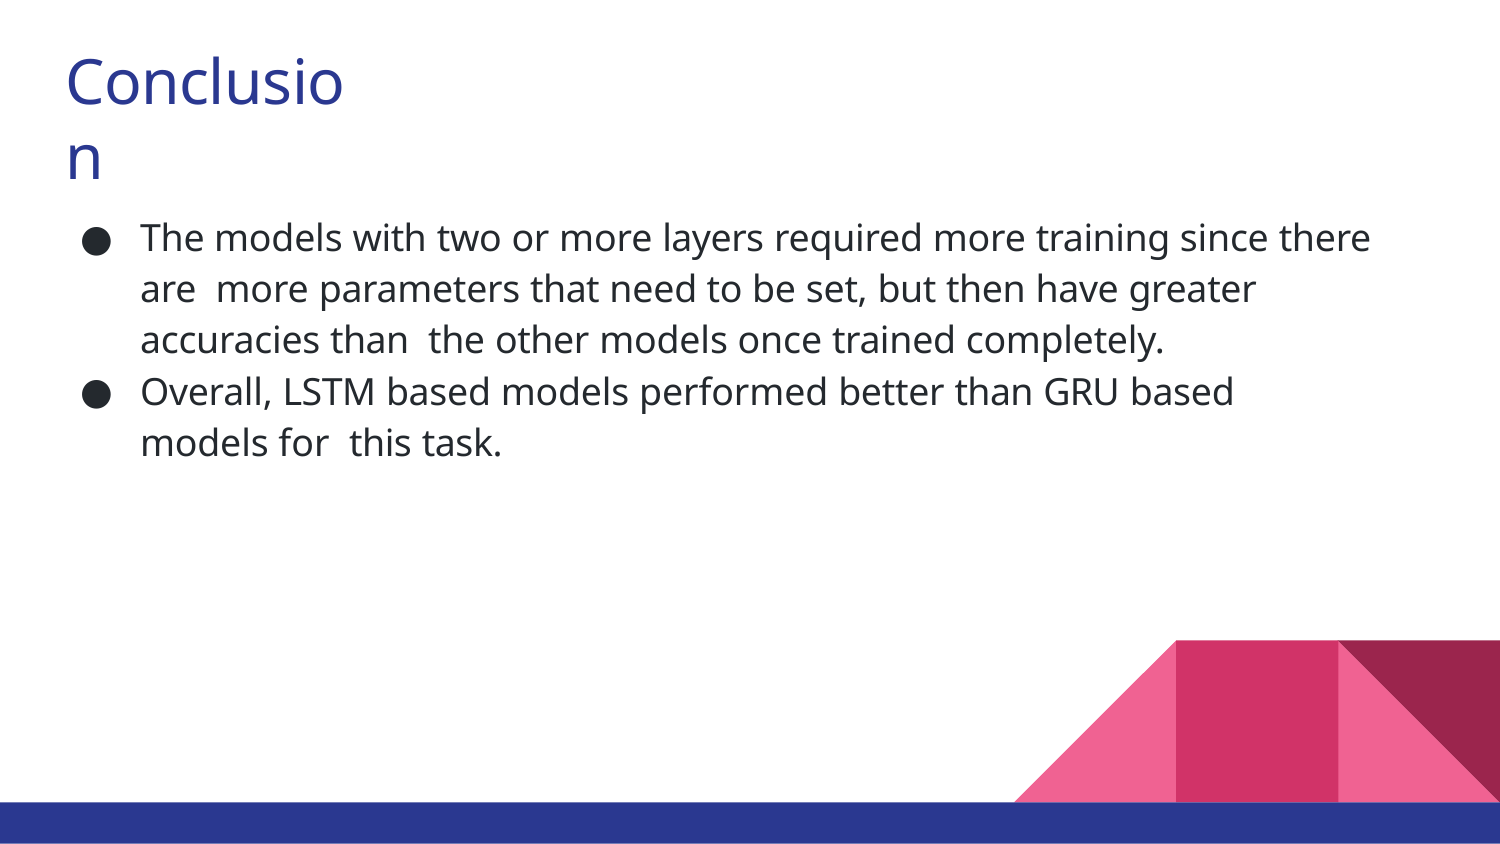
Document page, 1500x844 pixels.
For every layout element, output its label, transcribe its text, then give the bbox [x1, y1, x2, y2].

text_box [0, 640, 1500, 844]
title Conclusion [63, 40, 378, 193]
text_box The models with two or more layers required more training since there are more parameters that need to be set, but then have greater accuracies than the other models once trained completely. Overall, LSTM based models performed better than GRU based models for this task. [77, 205, 1391, 464]
